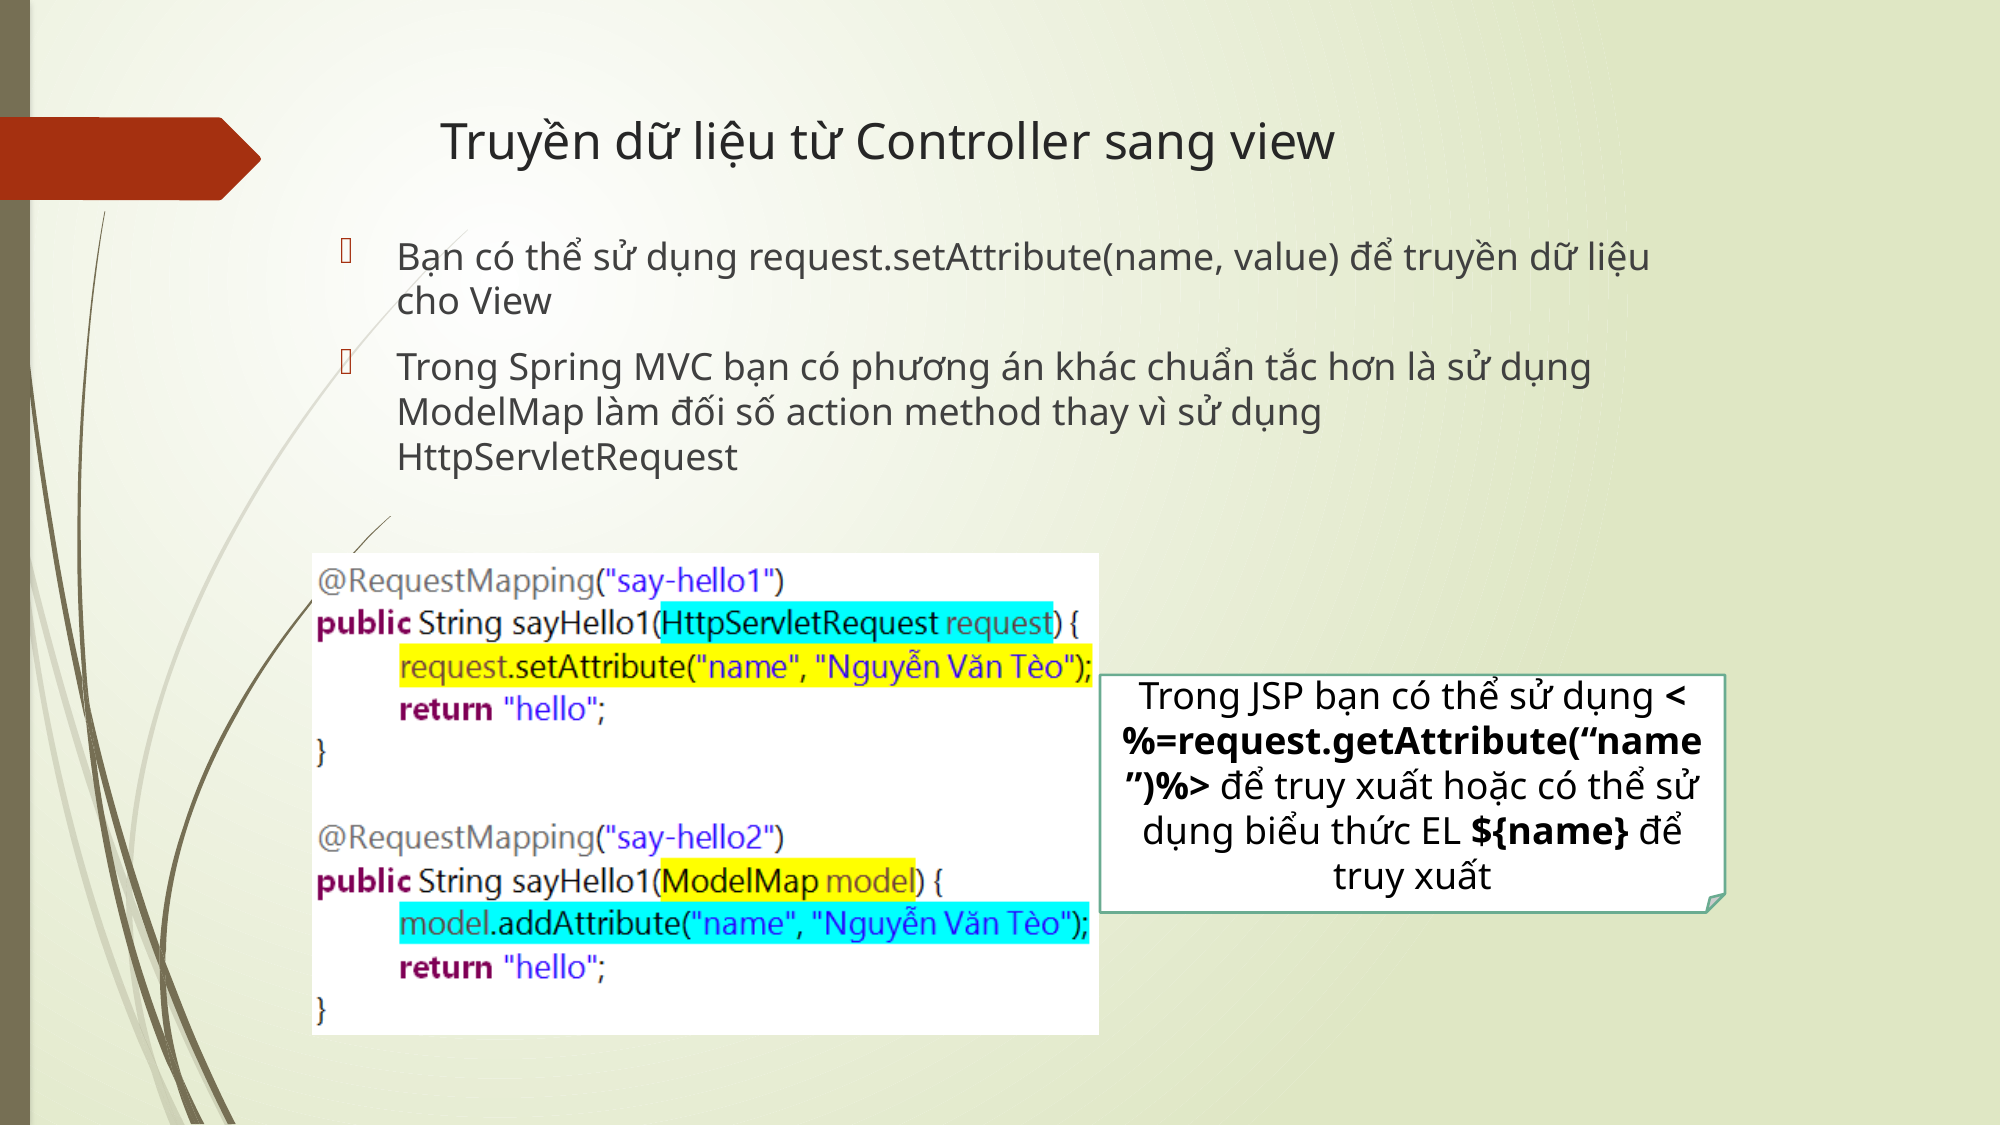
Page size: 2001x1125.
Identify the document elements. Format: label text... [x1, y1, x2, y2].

list Bạn có thể sử dụng request.setAttribute(name, value) để truyền dữ liệu cho View Trong Spring MVC bạn có phương án khác chuẩn tắc hơn là sử dụng ModelMap làm đối số action method thay vì sử dụng HttpServletRequest [324, 224, 1675, 588]
text_box Trong JSP bạn có thể sử dụng <%=request.getAttribute(“name”)%> để truy xuất hoặc có thể sử dụng biểu thức EL ${name} để truy xuất [1104, 673, 1727, 914]
title Truyền dữ liệu từ Controller sang view [425, 102, 1888, 313]
picture [312, 552, 1099, 1035]
